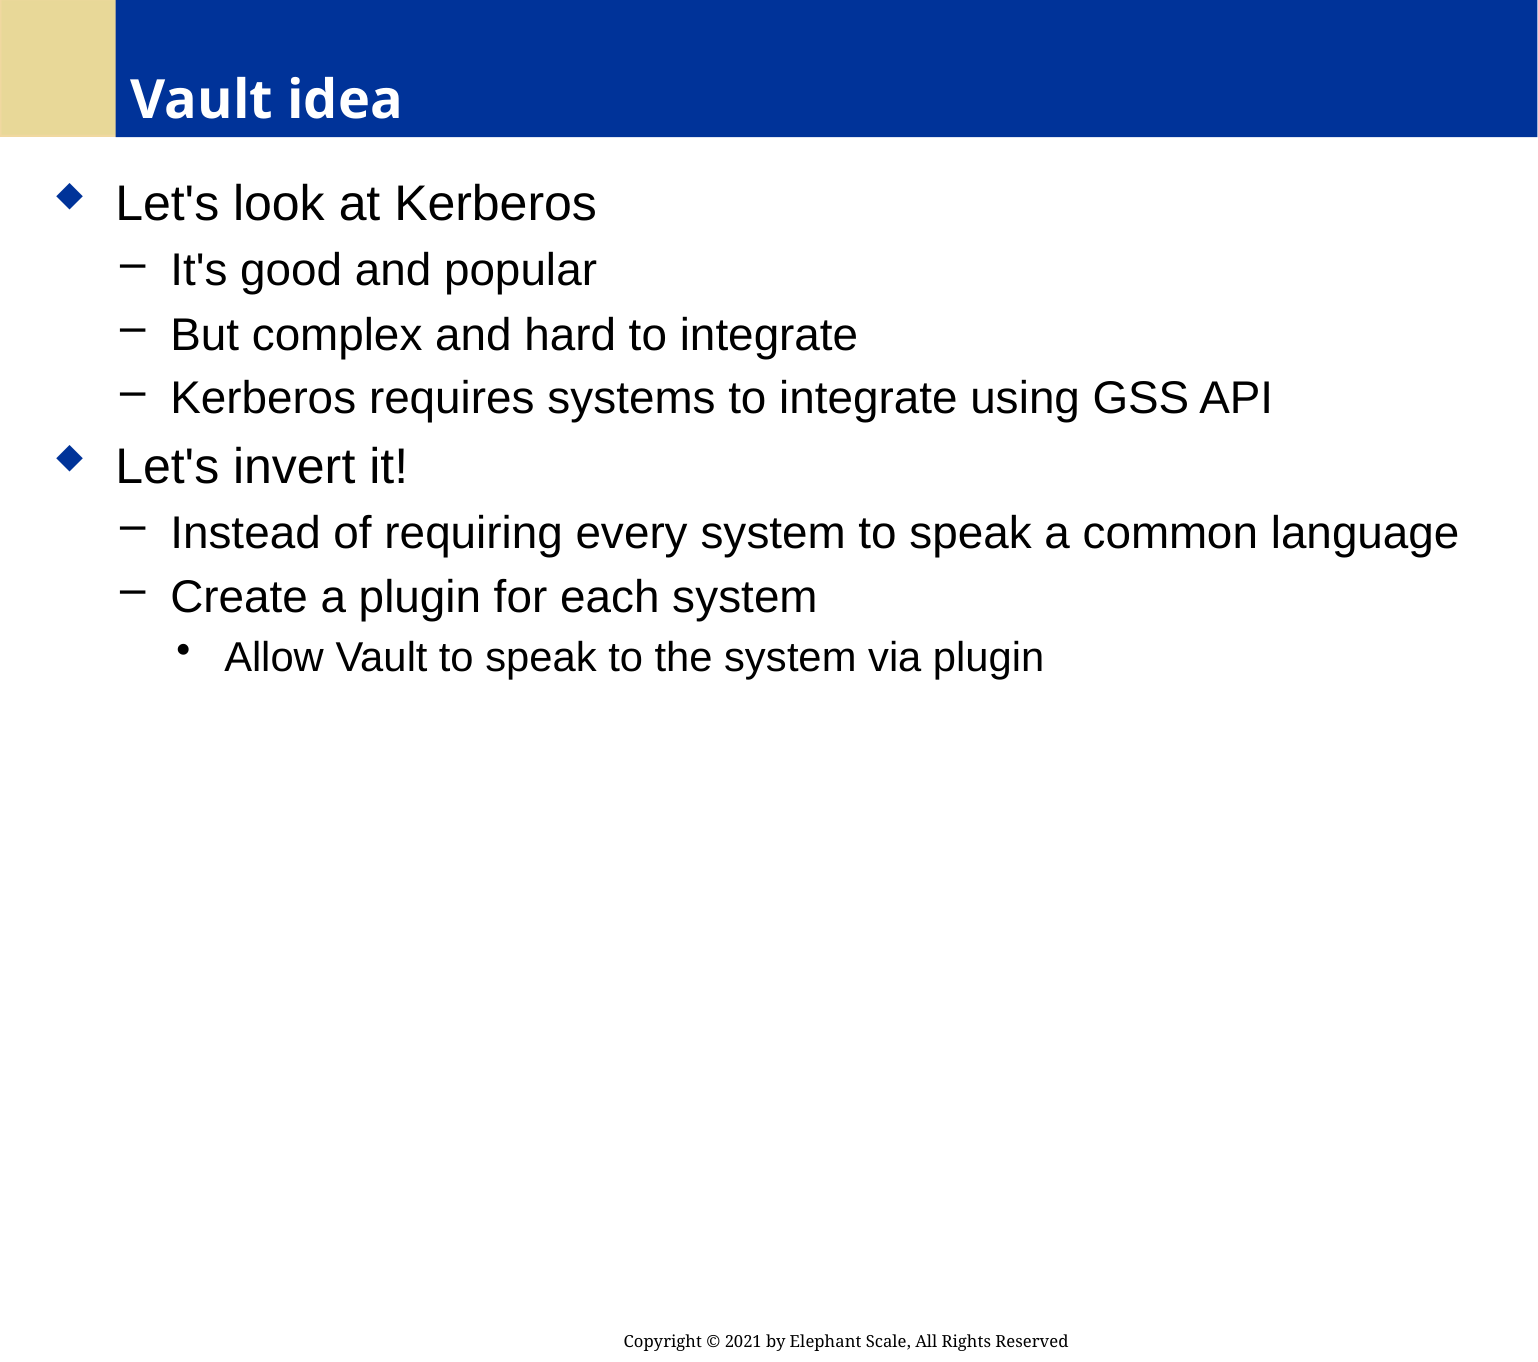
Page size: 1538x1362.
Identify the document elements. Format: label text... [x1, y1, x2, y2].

text_box Copyright © 2021 by Elephant Scale, All Rights Reserved [608, 1322, 1085, 1358]
title Vault idea [115, 0, 1538, 138]
list Let's look at Kerberos It's good and popular But complex and hard to integrate Kerberos requires systems to integrate using GSS API Let's invert it! Instead of requiring every system to speak a common language Create a plugin for each system Allow Vault to speak to the system via plugin [38, 162, 1500, 1284]
picture [0, 0, 115, 137]
